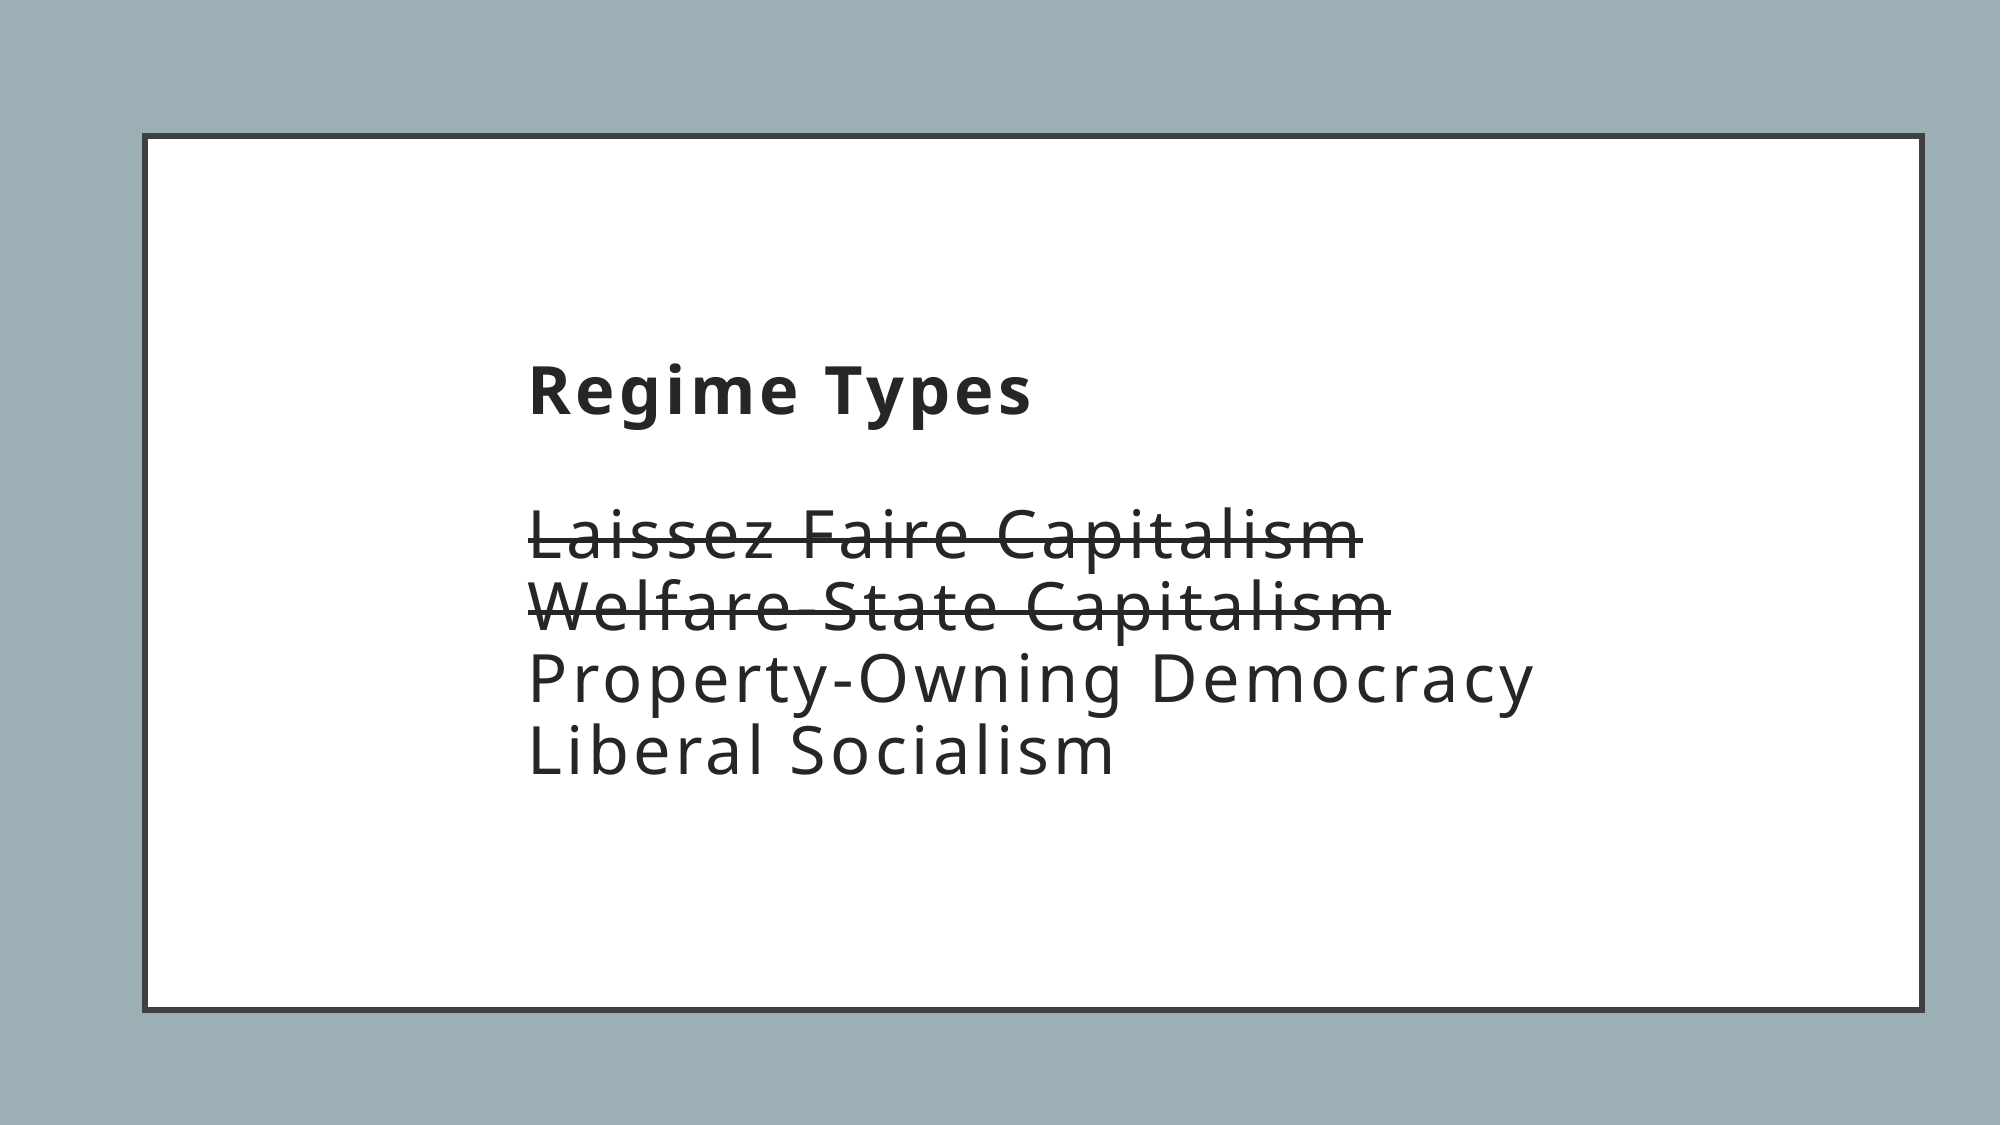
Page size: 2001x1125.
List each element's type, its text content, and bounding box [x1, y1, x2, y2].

title Regime Types Laissez Faire Capitalism Welfare-State Capitalism Property-Owning Democracy Liberal Socialism [142, 133, 1925, 1013]
